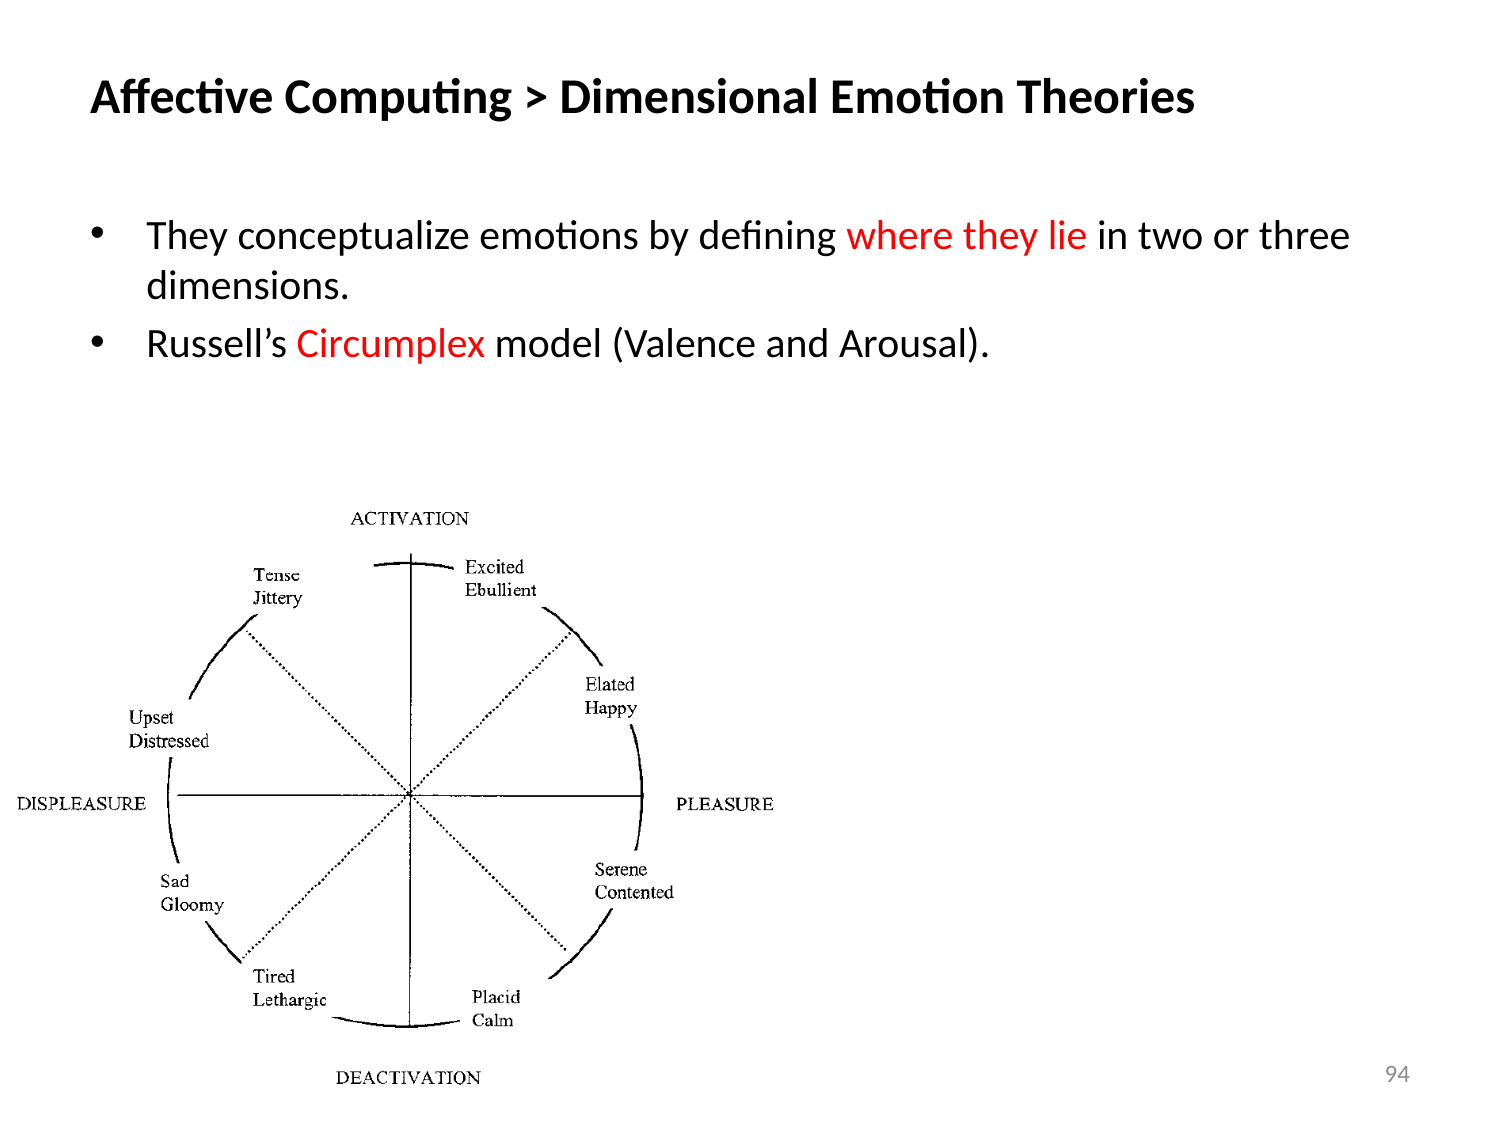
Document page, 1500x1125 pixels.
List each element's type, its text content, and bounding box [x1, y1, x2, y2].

text_box They conceptualize emotions by defining where they lie in two or three dimensions. Russell’s Circumplex model (Valence and Arousal). [74, 200, 1422, 1050]
picture [12, 495, 776, 1101]
text_box Affective Computing > Dimensional Emotion Theories [74, 0, 1425, 188]
slide_number 94 [1074, 1042, 1425, 1103]
